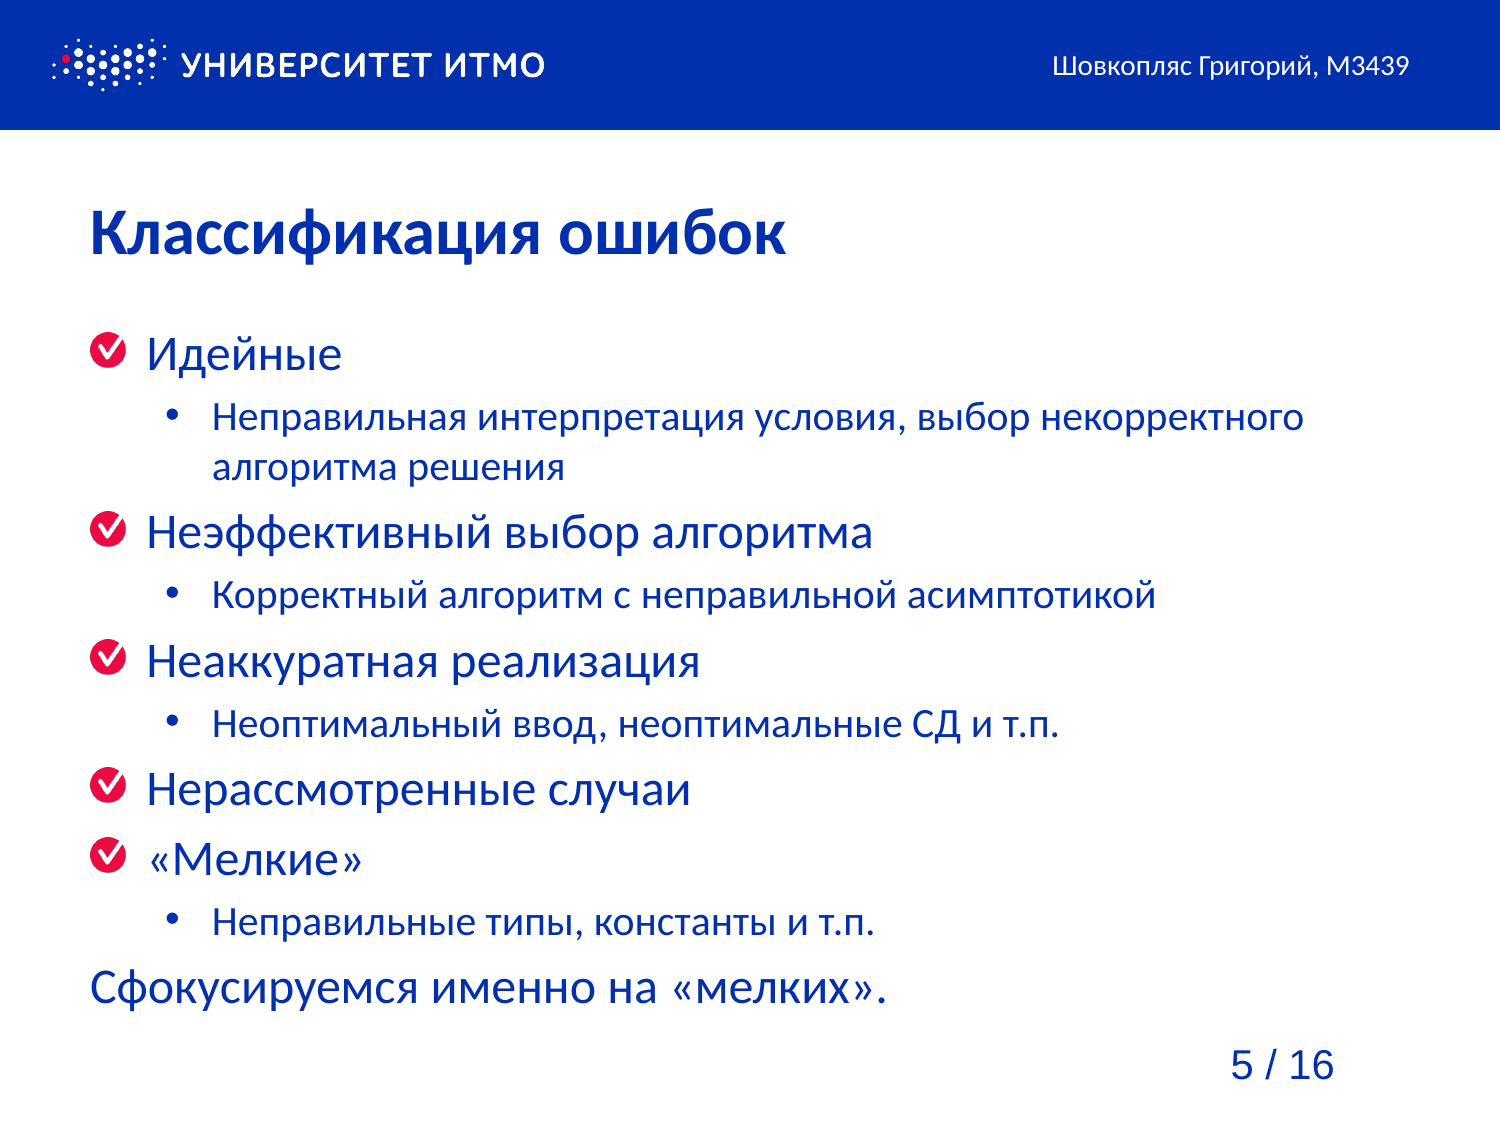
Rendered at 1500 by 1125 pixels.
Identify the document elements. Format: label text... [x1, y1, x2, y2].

footer Шовкопляс Григорий, М3439 [661, 34, 1425, 95]
picture [90, 837, 126, 873]
picture [0, 0, 596, 130]
title Классификация ошибок [74, 159, 1426, 296]
picture [90, 767, 126, 803]
picture [90, 639, 126, 675]
picture [90, 511, 126, 547]
picture [90, 332, 126, 368]
list Идейные Неправильная интерпретация условия, выбор некорректного алгоритма решения Неэффективный выбор алгоритма Корректный алгоритм с неправильной асимптотикой Неаккуратная реализация Неоптимальный ввод, неоптимальные СД и т.п. Нерассмотренные случаи «Мелкие» Неправильные типы, константы и т.п. Сфокусируемся именно на «мелких». [74, 312, 1426, 1006]
